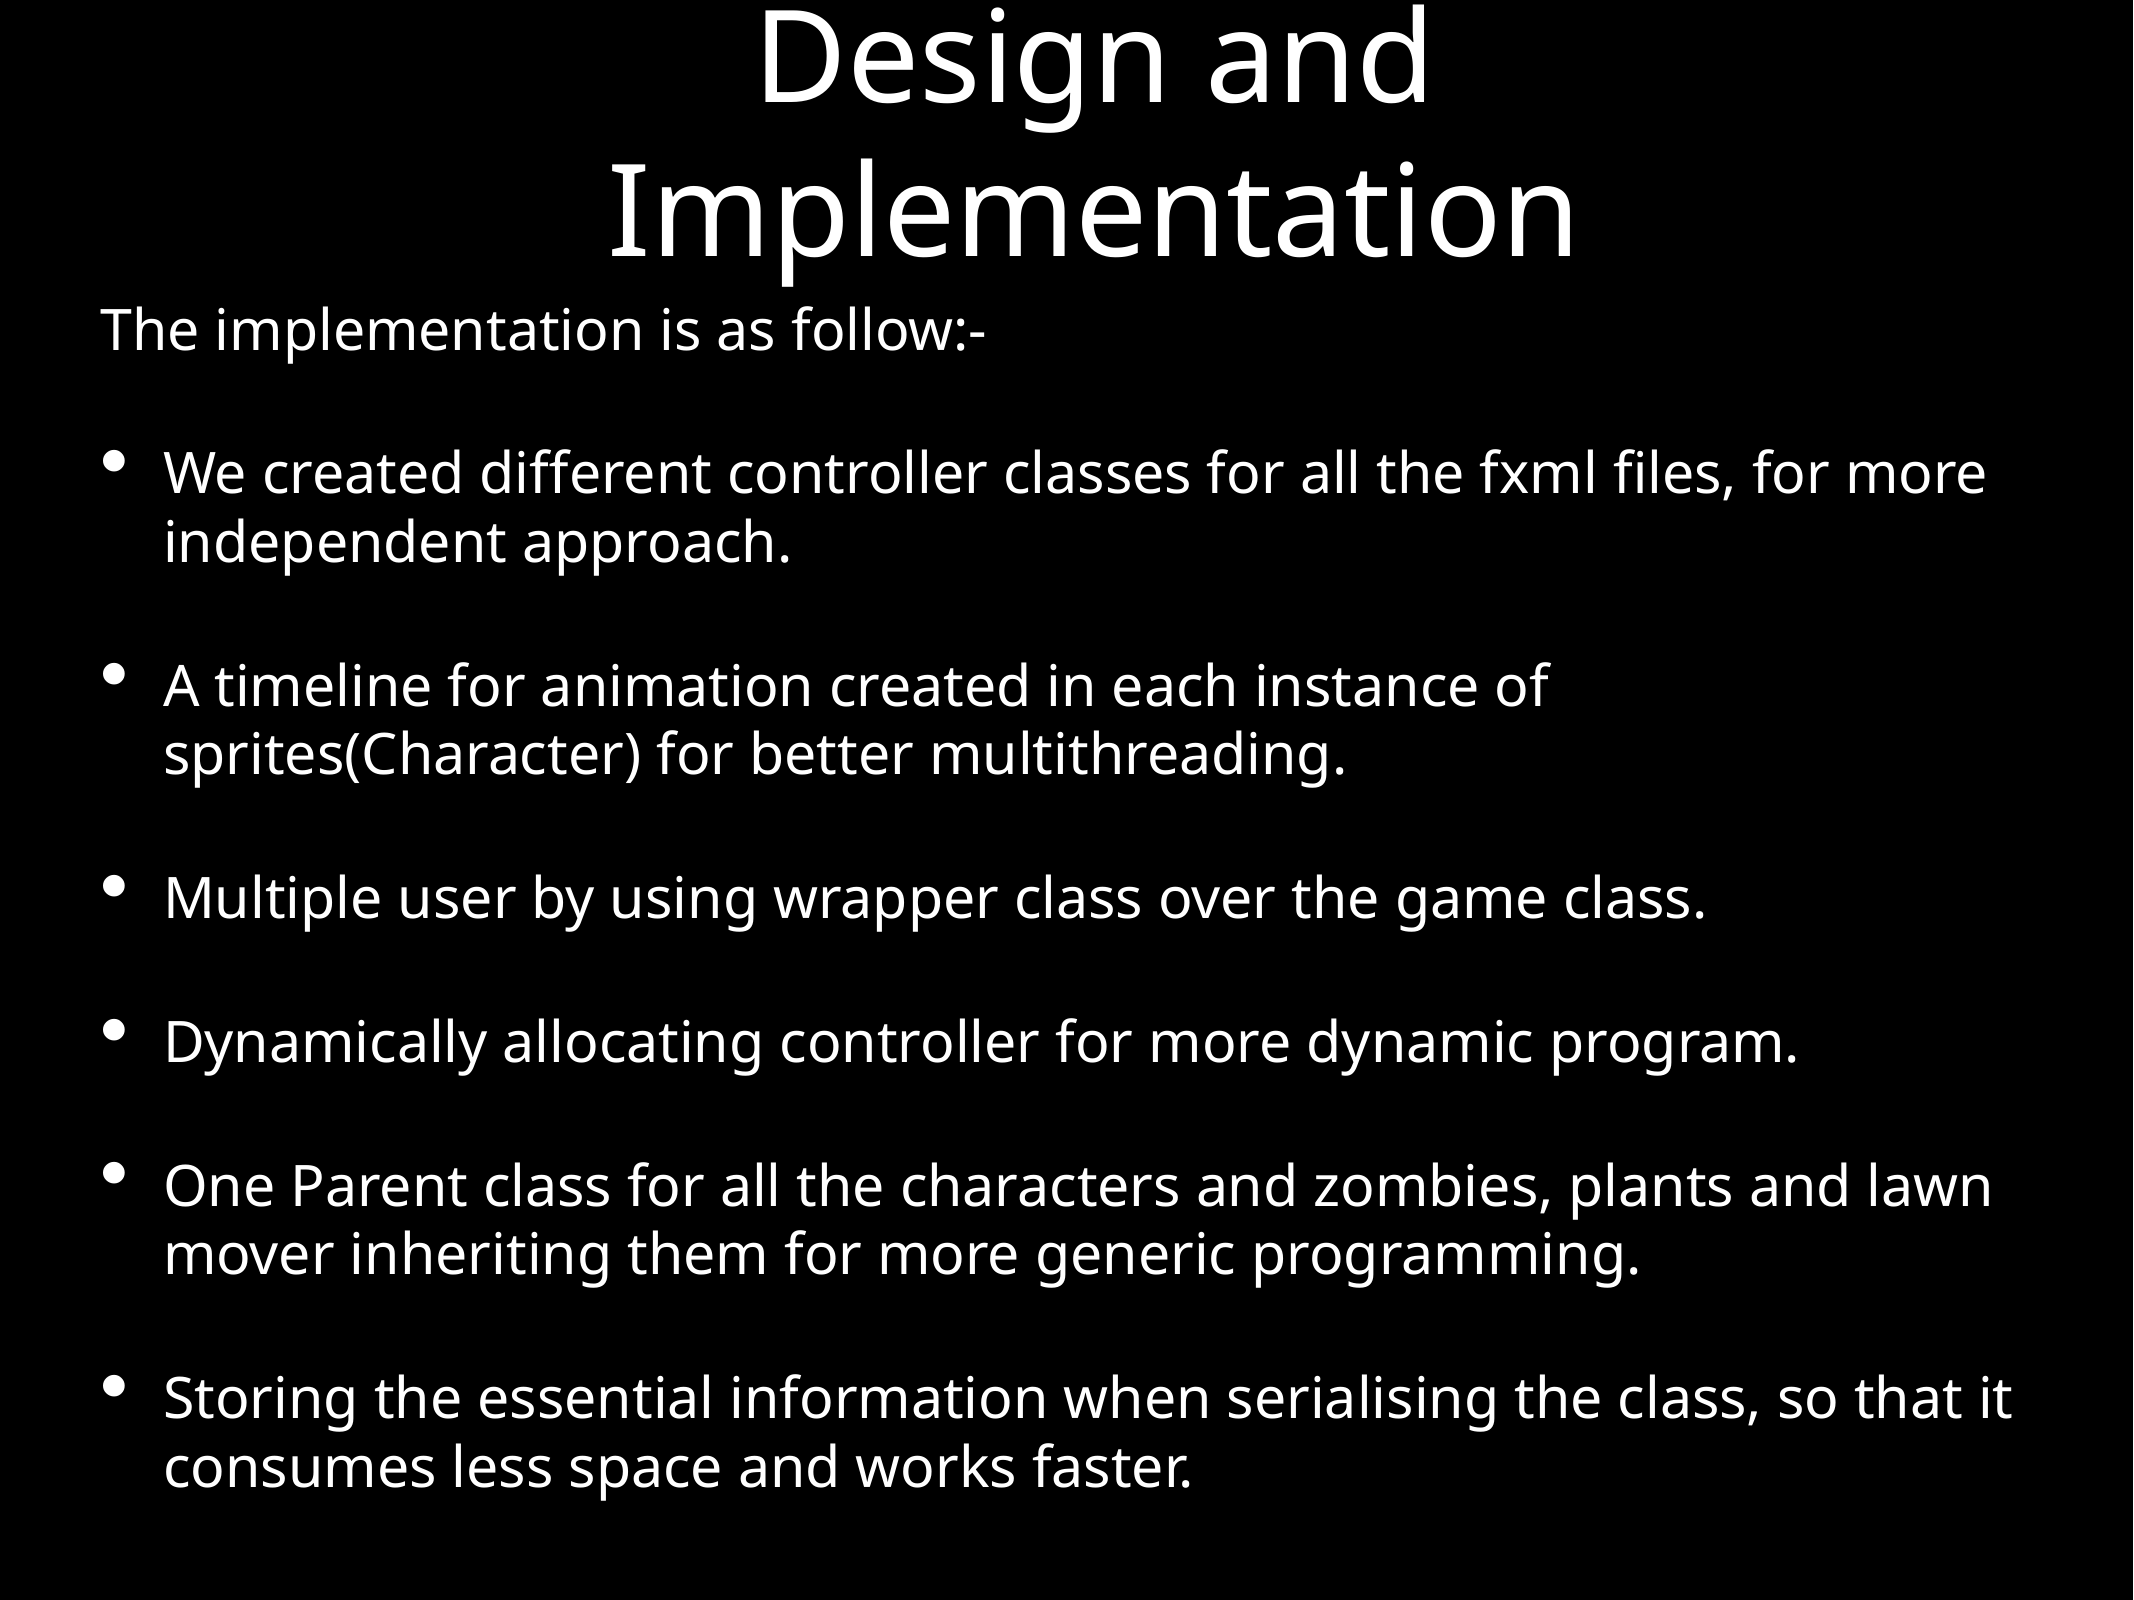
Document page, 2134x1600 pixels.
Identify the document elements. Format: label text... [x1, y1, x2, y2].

list The implementation is as follow:- We created different controller classes for all the fxml files, for more independent approach. A timeline for animation created in each instance of sprites(Character) for better multithreading. Multiple user by using wrapper class over the game class. Dynamically allocating controller for more dynamic program. One Parent class for all the characters and zombies, plants and lawn mover inheriting them for more generic programming. Storing the essential information when serialising the class, so that it consumes less space and works faster. [91, 283, 2042, 1536]
title Design and Implementation [268, 13, 1921, 243]
